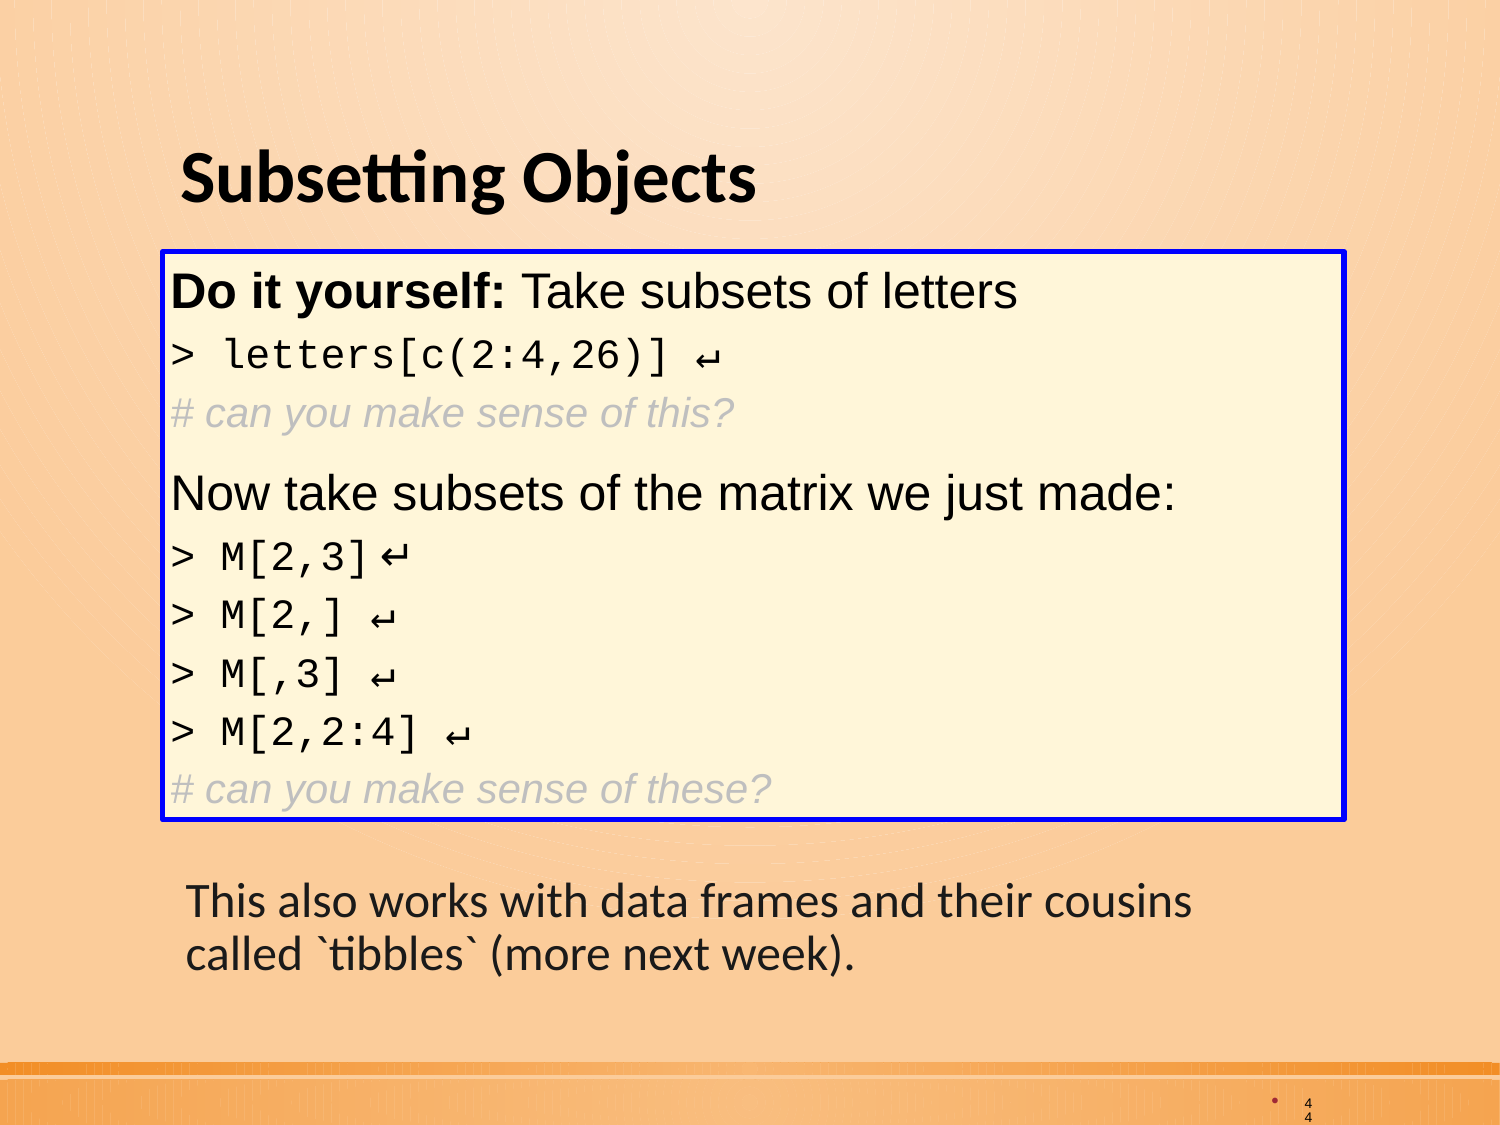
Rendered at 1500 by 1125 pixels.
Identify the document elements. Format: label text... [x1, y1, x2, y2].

list This also works with data frames and their cousins called `tibbles` (more next week). [165, 867, 1335, 990]
title Subsetting Objects [165, 76, 1335, 251]
slide_number 44 [1256, 1083, 1336, 1122]
text_box Do it yourself: Take subsets of letters > letters[c(2:4,26)] ↵ # can you make sense of this? Now take subsets of the matrix we just made: > M[2,3] ↵ > M[2,] ↵ > M[,3] ↵ > M[2,2:4] ↵ # can you make sense of these? [162, 251, 1344, 820]
